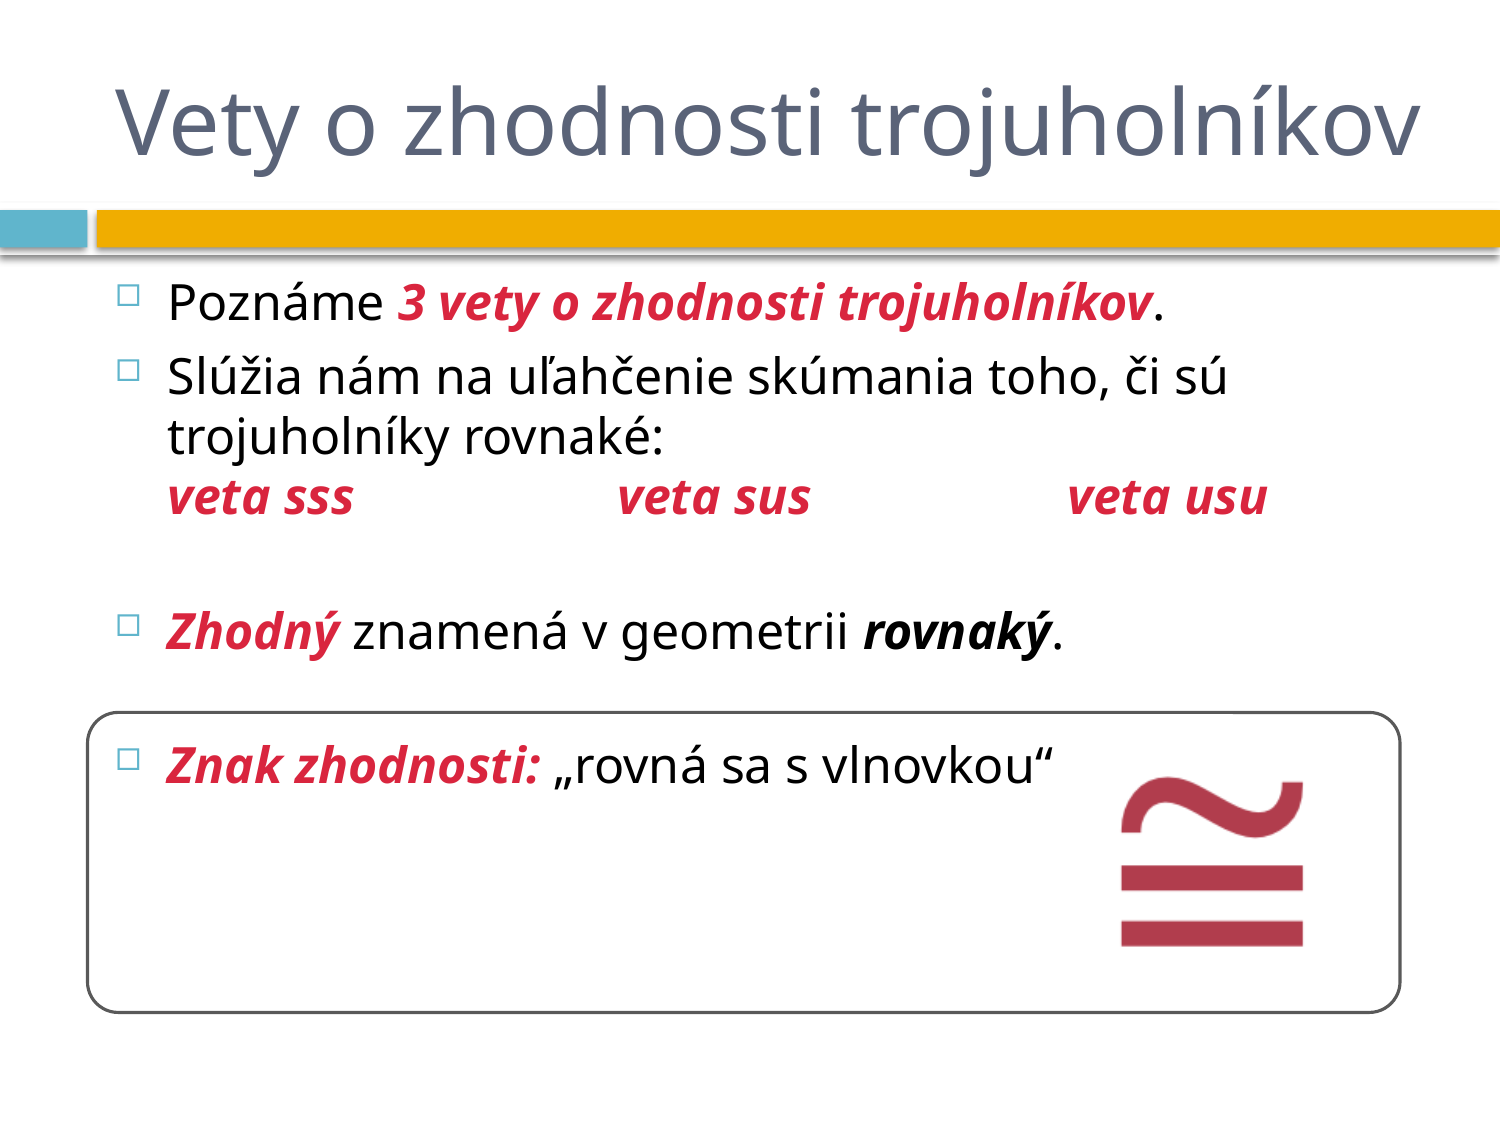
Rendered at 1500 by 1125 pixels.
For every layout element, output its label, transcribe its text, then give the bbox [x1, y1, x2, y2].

title Vety o zhodnosti trojuholníkov [100, 37, 1438, 200]
picture [1099, 762, 1313, 963]
list Poznáme 3 vety o zhodnosti trojuholníkov. Slúžia nám na uľahčenie skúmania toho, či sú trojuholníky rovnaké: veta sss veta sus veta usu Zhodný znamená v geometrii rovnaký. Znak zhodnosti: „rovná sa s vlnovkou“ [100, 262, 1438, 1000]
text_box [85, 710, 1402, 1015]
